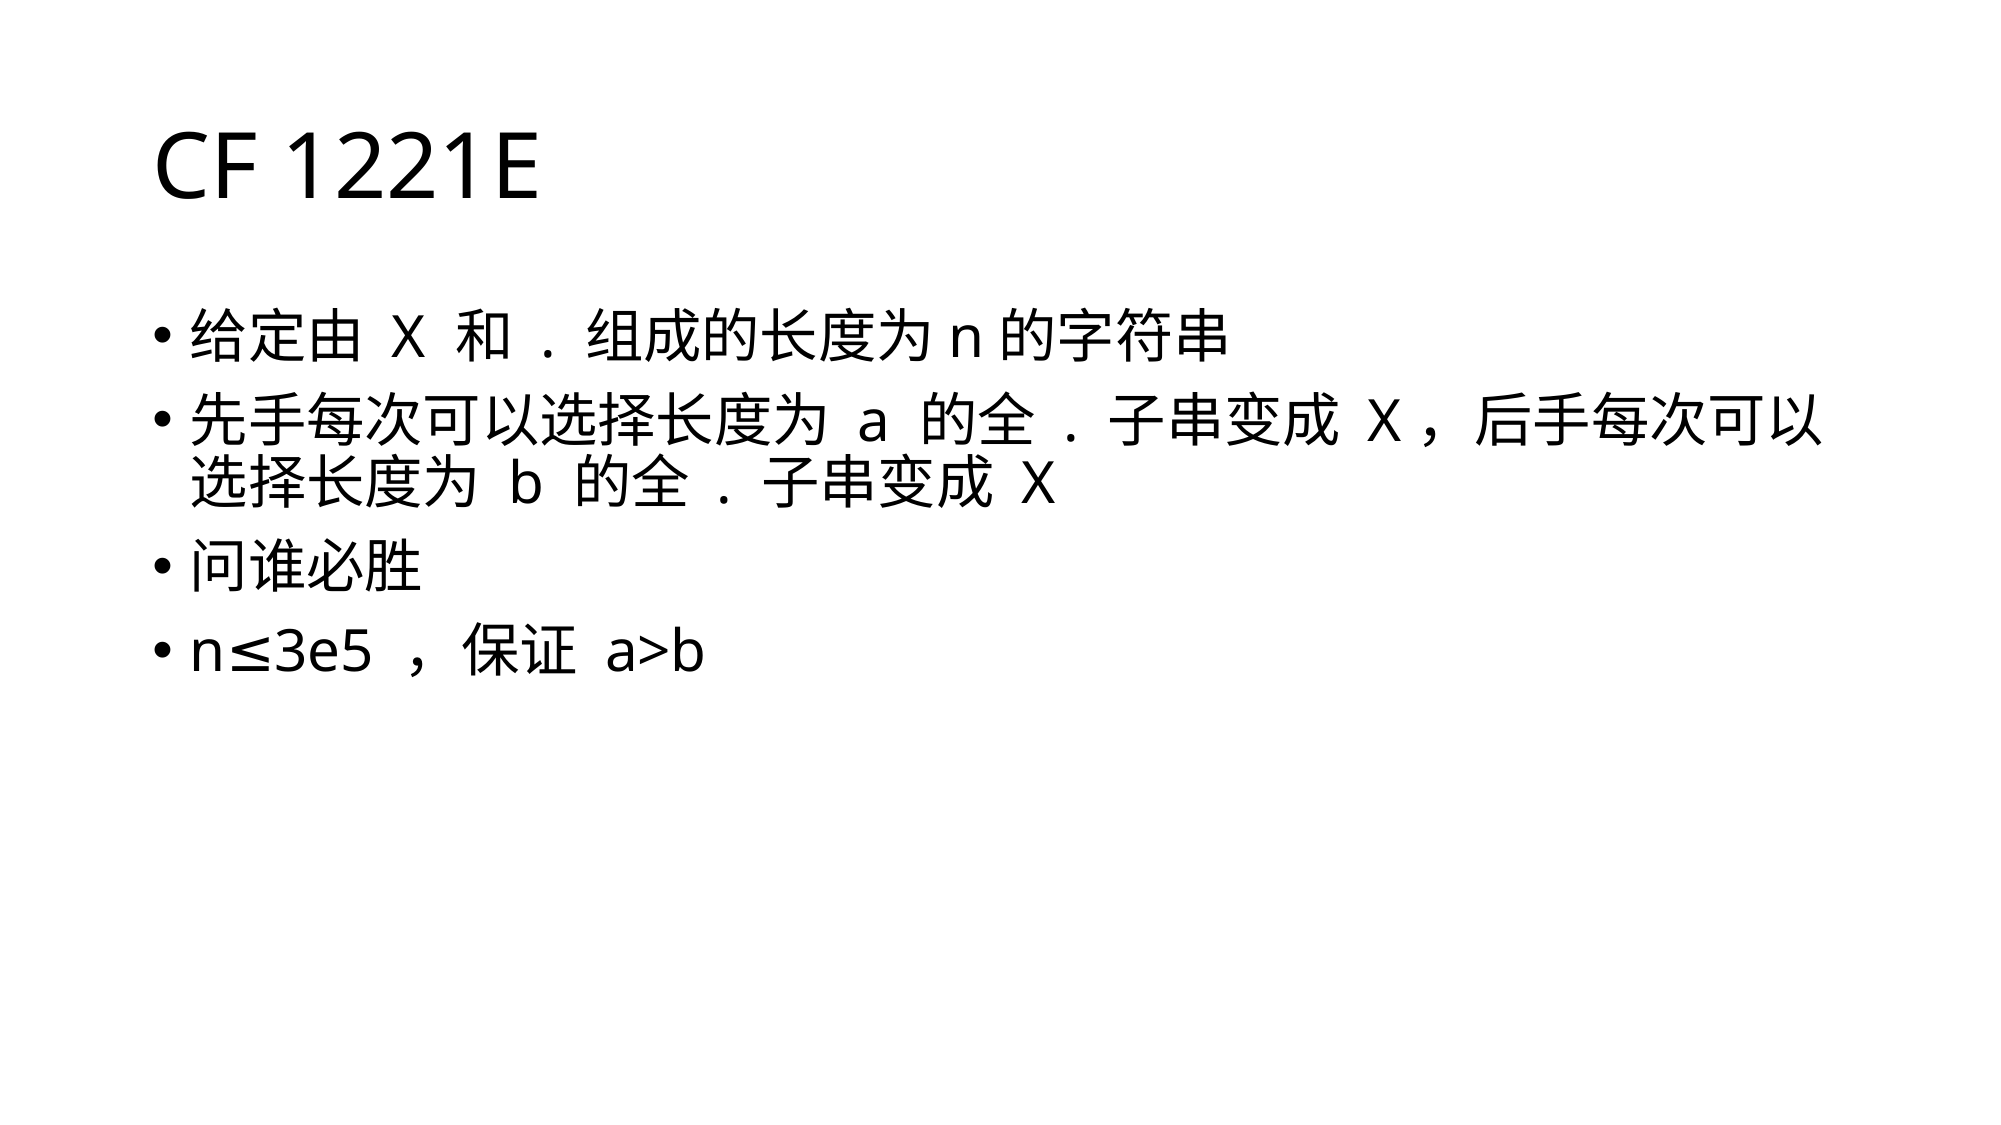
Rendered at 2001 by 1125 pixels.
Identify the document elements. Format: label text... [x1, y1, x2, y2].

list 给定由 X 和 . 组成的长度为n的字符串 先手每次可以选择长度为 a 的全 . 子串变成 X，后手每次可以选择长度为 b 的全 . 子串变成 X 问谁必胜 n≤3e5 ，保证 a>b [137, 299, 1863, 1014]
title CF 1221E [137, 59, 1863, 278]
